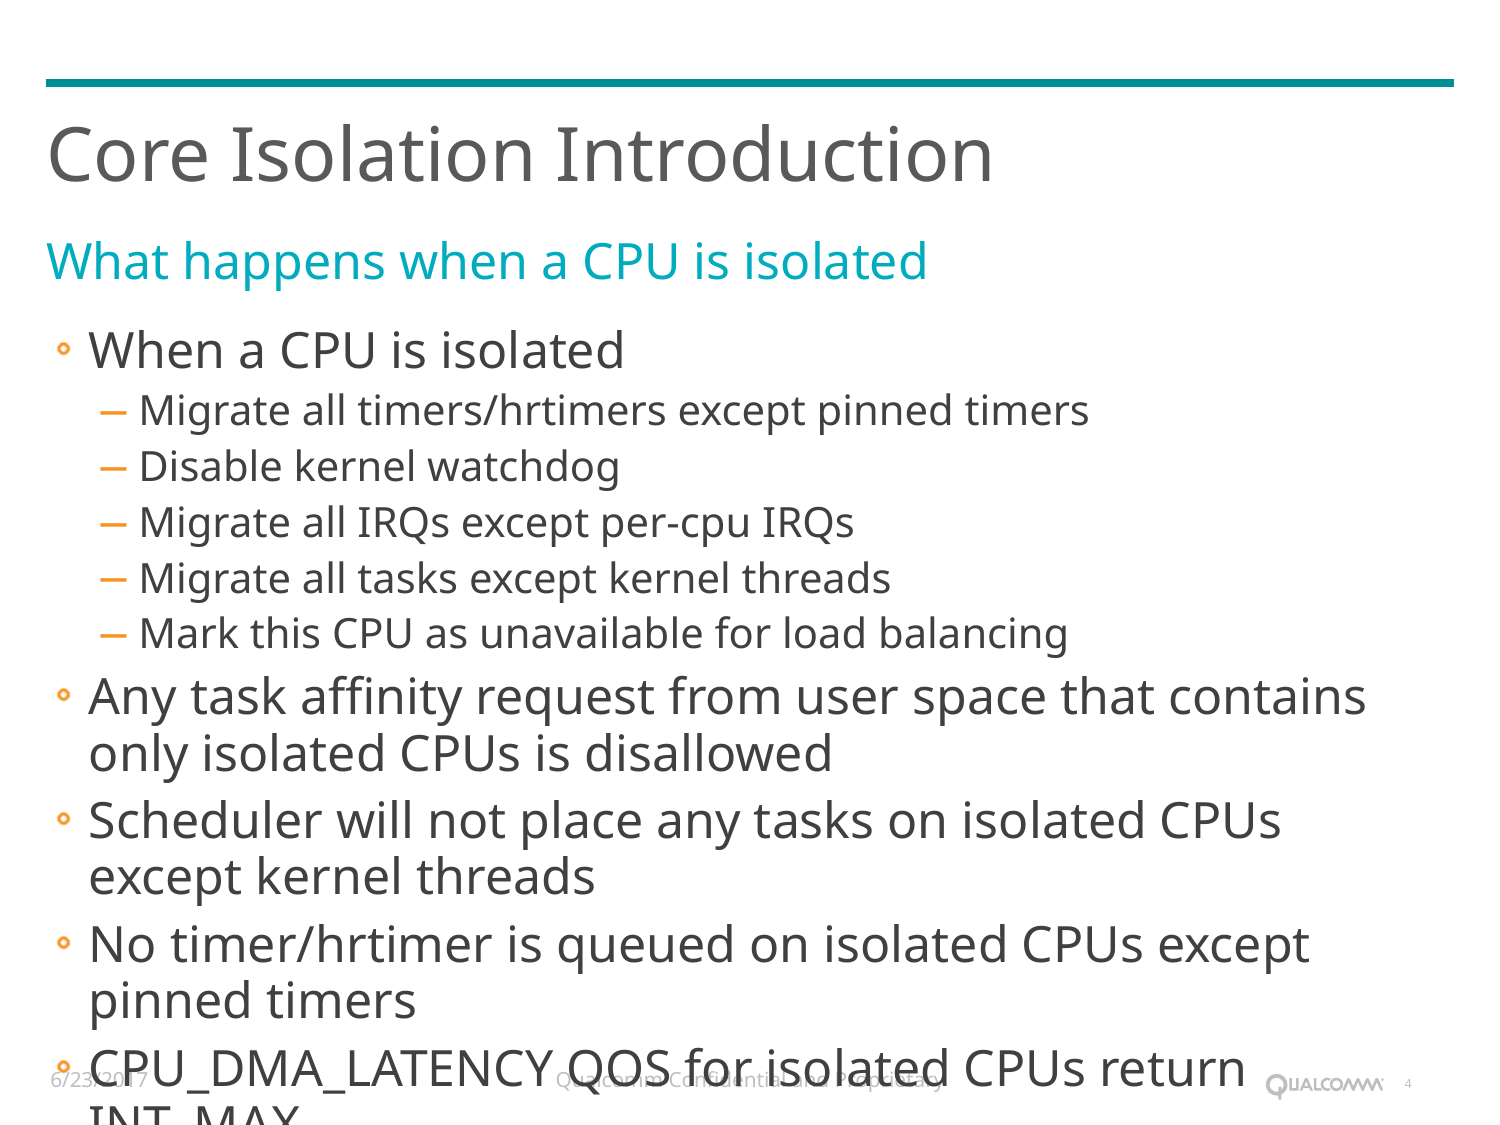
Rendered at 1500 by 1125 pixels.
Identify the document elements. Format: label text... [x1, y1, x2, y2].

picture [46, 677, 82, 713]
picture [46, 925, 82, 961]
picture [46, 331, 82, 367]
picture [46, 1049, 82, 1085]
list What happens when a CPU is isolated [34, 233, 1442, 292]
title Core Isolation Introduction [34, 121, 1442, 201]
list When a CPU is isolated Migrate all timers/hrtimers except pinned timers Disable kernel watchdog Migrate all IRQs except per-cpu IRQs Migrate all tasks except kernel threads Mark this CPU as unavailable for load balancing Any task affinity request from user space that contains only isolated CPUs is disallowed Scheduler will not place any tasks on isolated CPUs except kernel threads No timer/hrtimer is queued on isolated CPUs except pinned timers CPU_DMA_LATENCY QOS for isolated CPUs return INT_MAX [35, 316, 1442, 1071]
picture [46, 801, 82, 837]
